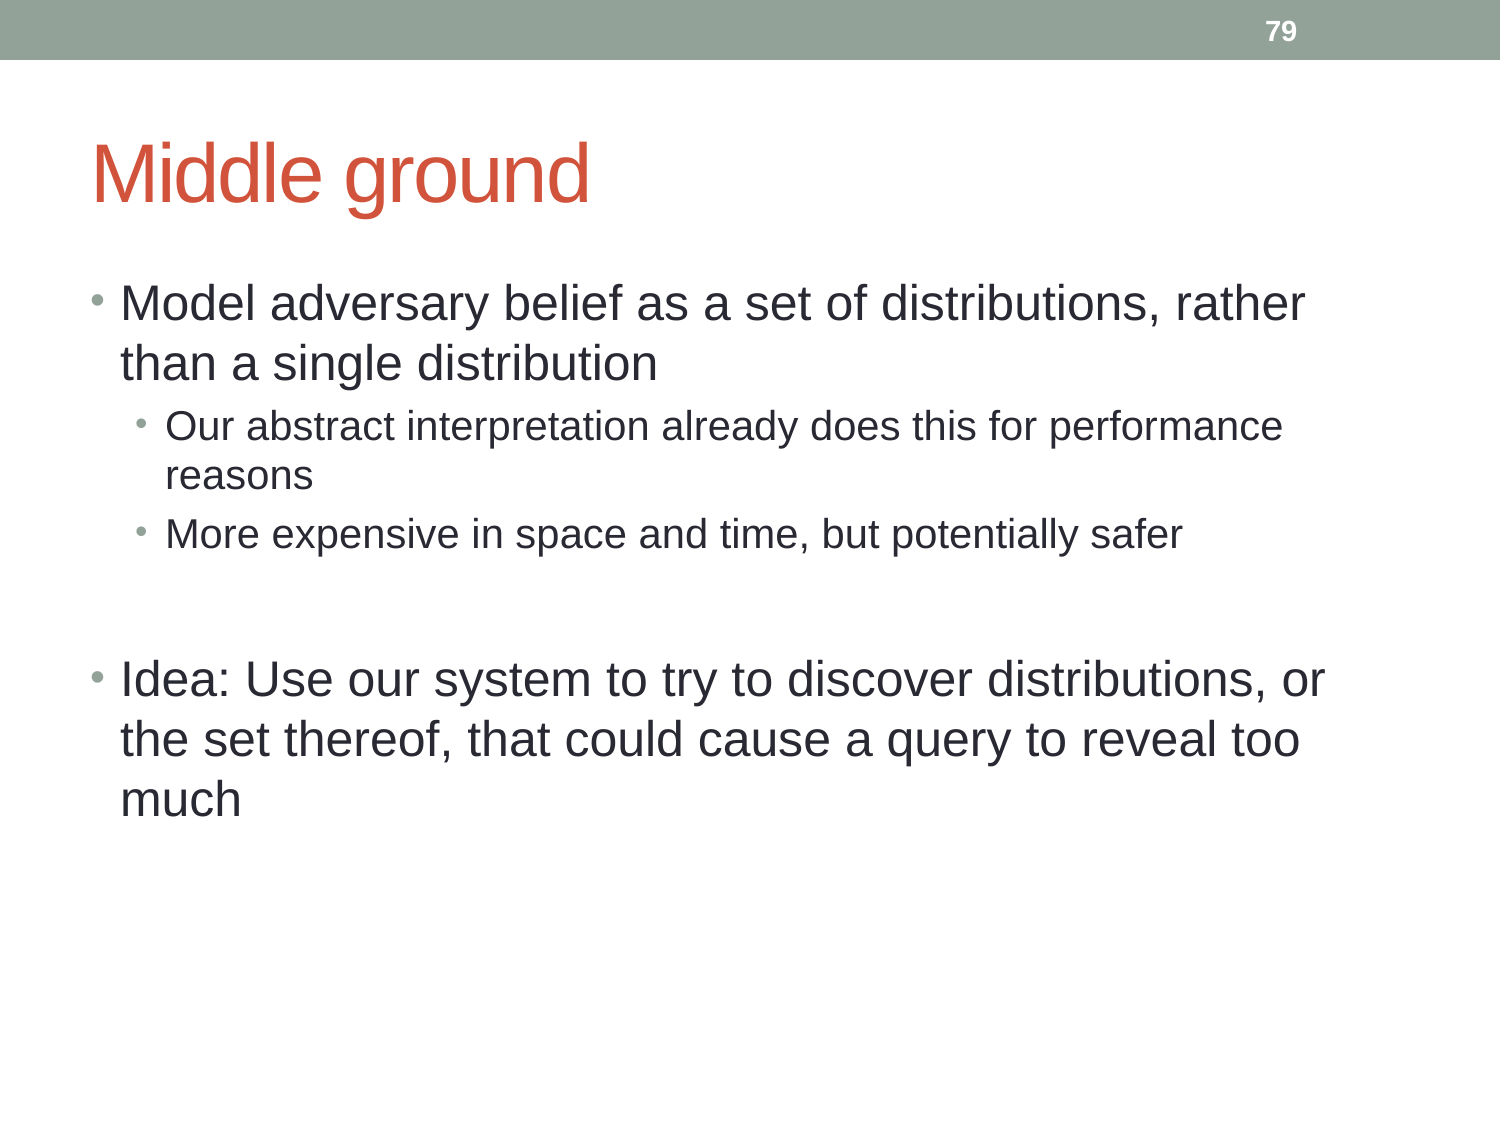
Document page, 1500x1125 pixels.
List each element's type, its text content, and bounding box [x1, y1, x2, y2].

title Middle ground [75, 87, 1425, 250]
slide_number 79 [1250, 3, 1425, 57]
list Model adversary belief as a set of distributions, rather than a single distribution Our abstract interpretation already does this for performance reasons More expensive in space and time, but potentially safer Idea: Use our system to try to discover distributions, or the set thereof, that could cause a query to reveal too much [75, 262, 1425, 1063]
